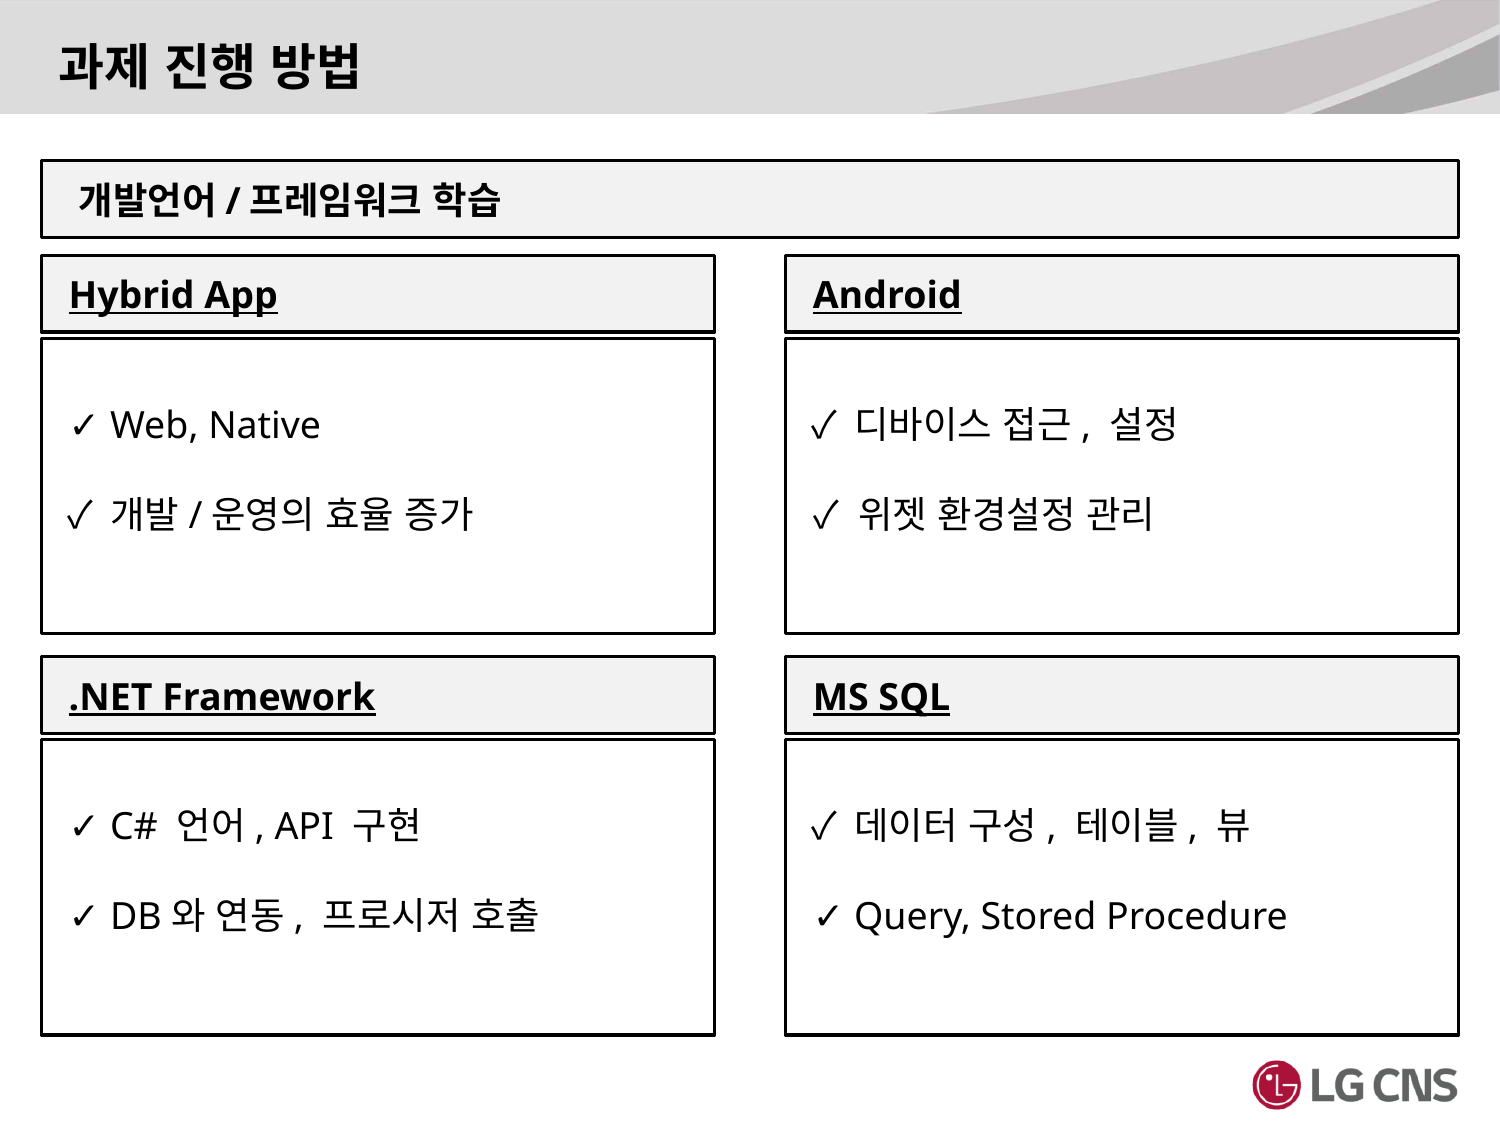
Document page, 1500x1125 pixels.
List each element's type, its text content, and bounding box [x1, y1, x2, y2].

text_box MS SQL [783, 655, 1461, 736]
text_box ✓ 데이터 구성, 테이블, 뷰 ✓ Query, Stored Procedure [783, 738, 1461, 1037]
text_box ✓ Web, Native ✓ 개발/운영의 효율 증가 [39, 336, 717, 635]
text_box Hybrid App [39, 253, 717, 334]
text_box 과제 진행 방법 [58, 35, 363, 96]
picture [1246, 1047, 1465, 1117]
text_box Android [783, 253, 1461, 334]
text_box ✓ C# 언어, API 구현 ✓ DB와 연동, 프로시저 호출 [39, 738, 717, 1037]
picture [0, 0, 1500, 114]
text_box 개발언어/프레임워크 학습 [39, 159, 1461, 240]
text_box ✓ 디바이스 접근, 설정 ✓ 위젯 환경설정 관리 [783, 336, 1461, 635]
text_box .NET Framework [39, 655, 717, 736]
